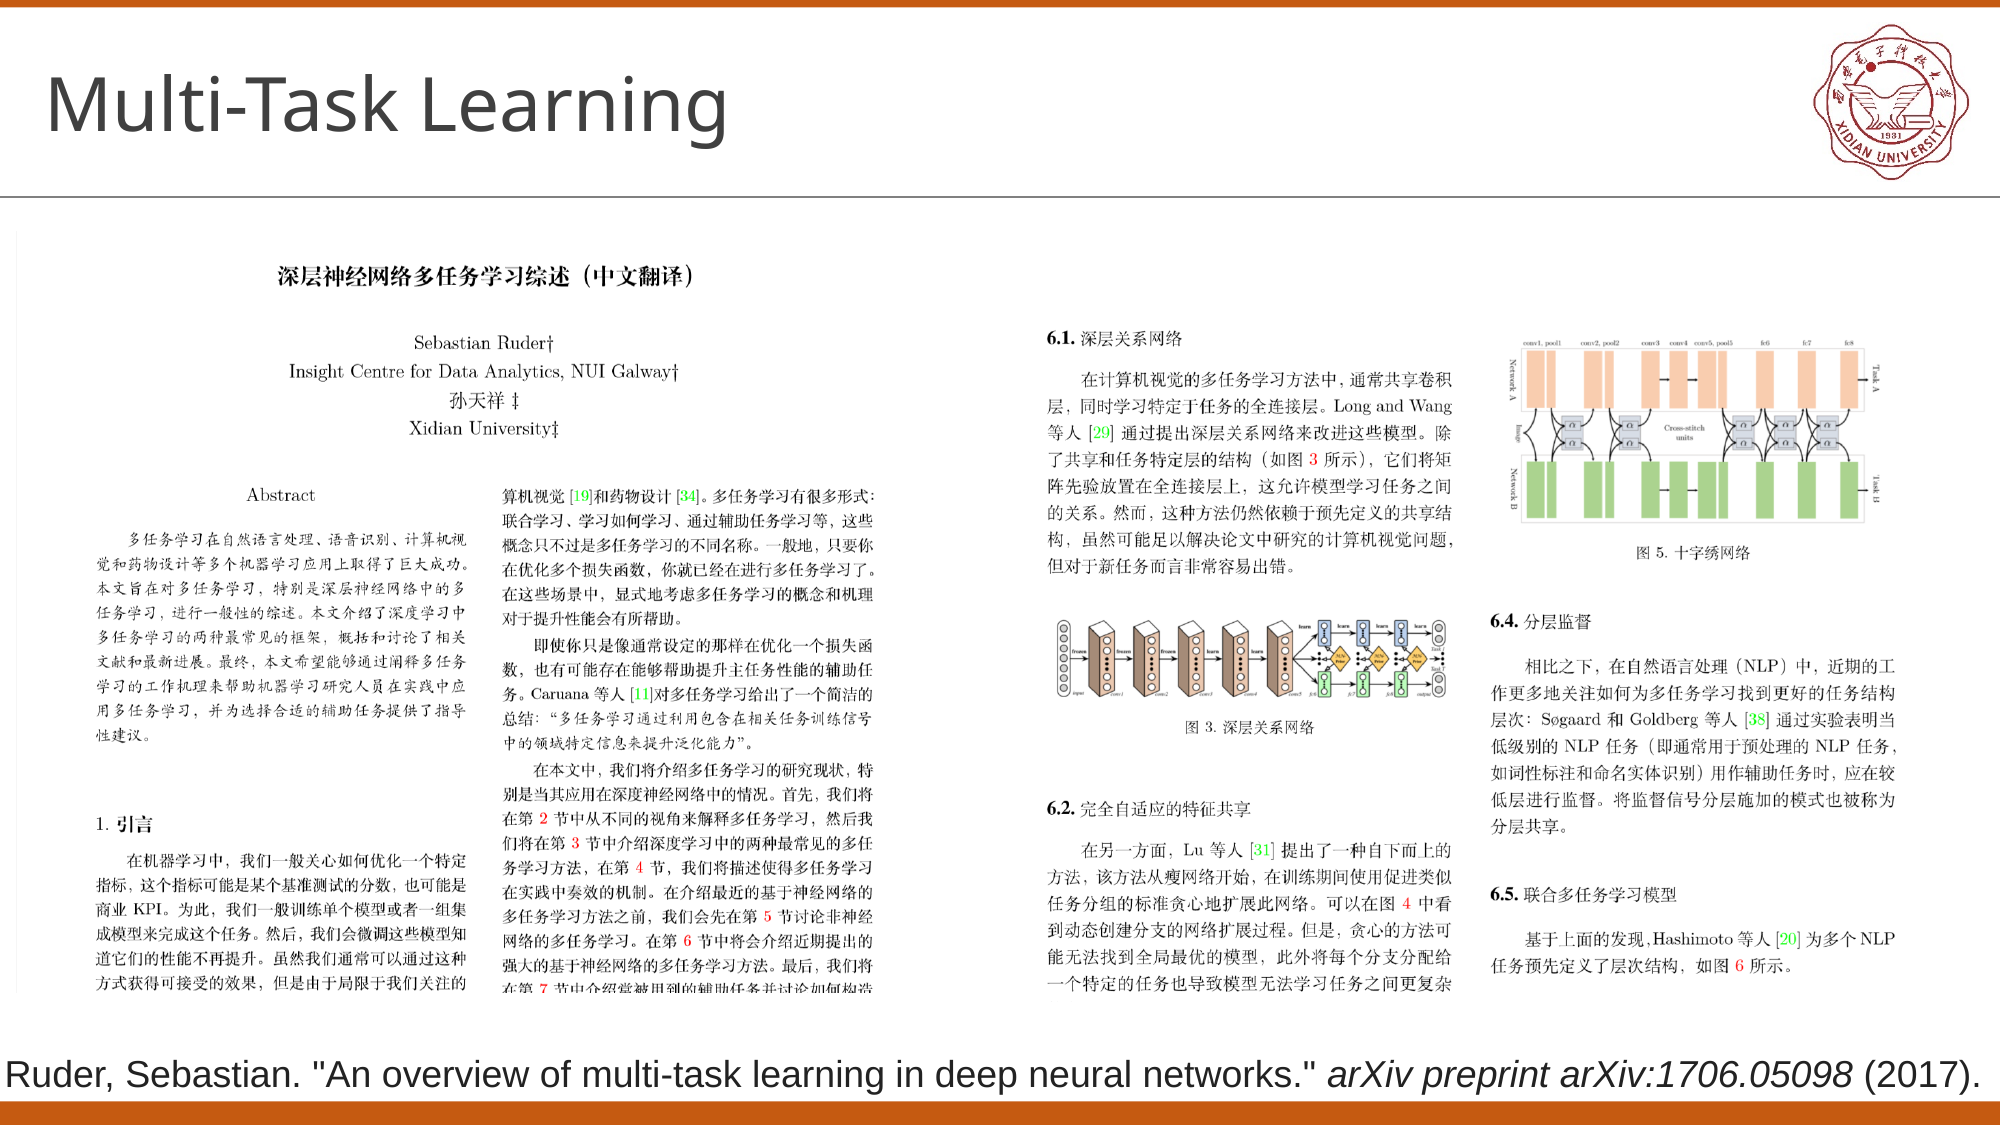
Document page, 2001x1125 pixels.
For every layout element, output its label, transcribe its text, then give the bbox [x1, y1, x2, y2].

picture [1811, 22, 1971, 182]
text_box Multi-Task Learning [29, 49, 1418, 154]
text_box Ruder, Sebastian. "An overview of multi-task learning in deep neural networks." arXiv preprint arXiv:1706.05098 (2017). [0, 1043, 2000, 1103]
picture [1009, 297, 1928, 1002]
text_box [0, 0, 2000, 8]
text_box [0, 1103, 2000, 1125]
picture [16, 231, 978, 993]
